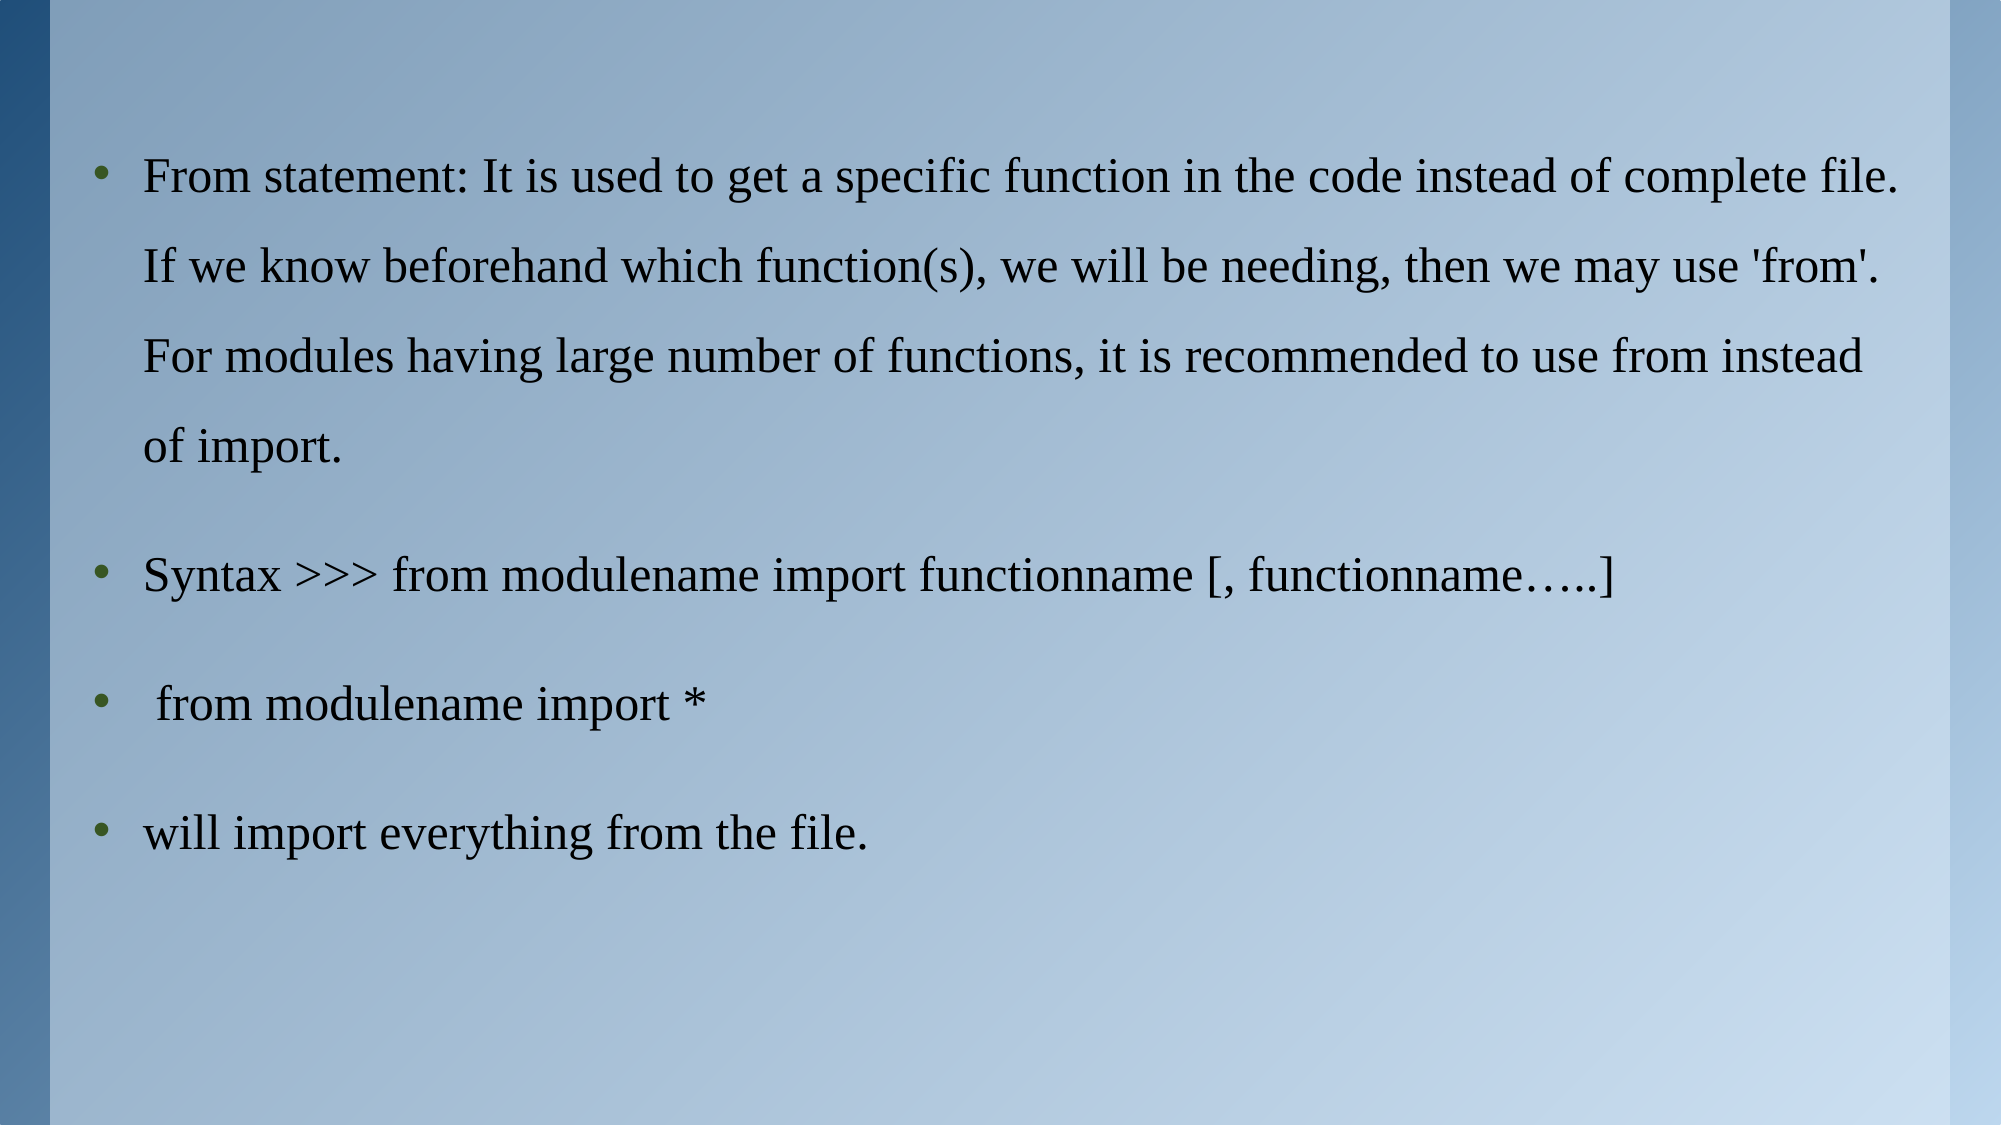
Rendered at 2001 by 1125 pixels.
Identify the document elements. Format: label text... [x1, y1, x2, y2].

list From statement: It is used to get a specific function in the code instead of complete file. If we know beforehand which function(s), we will be needing, then we may use 'from'. For modules having large number of functions, it is recommended to use from instead of import. Syntax >>> from modulename import functionname [, functionname…..] from modulename import * will import everything from the file. [72, 102, 1933, 1106]
